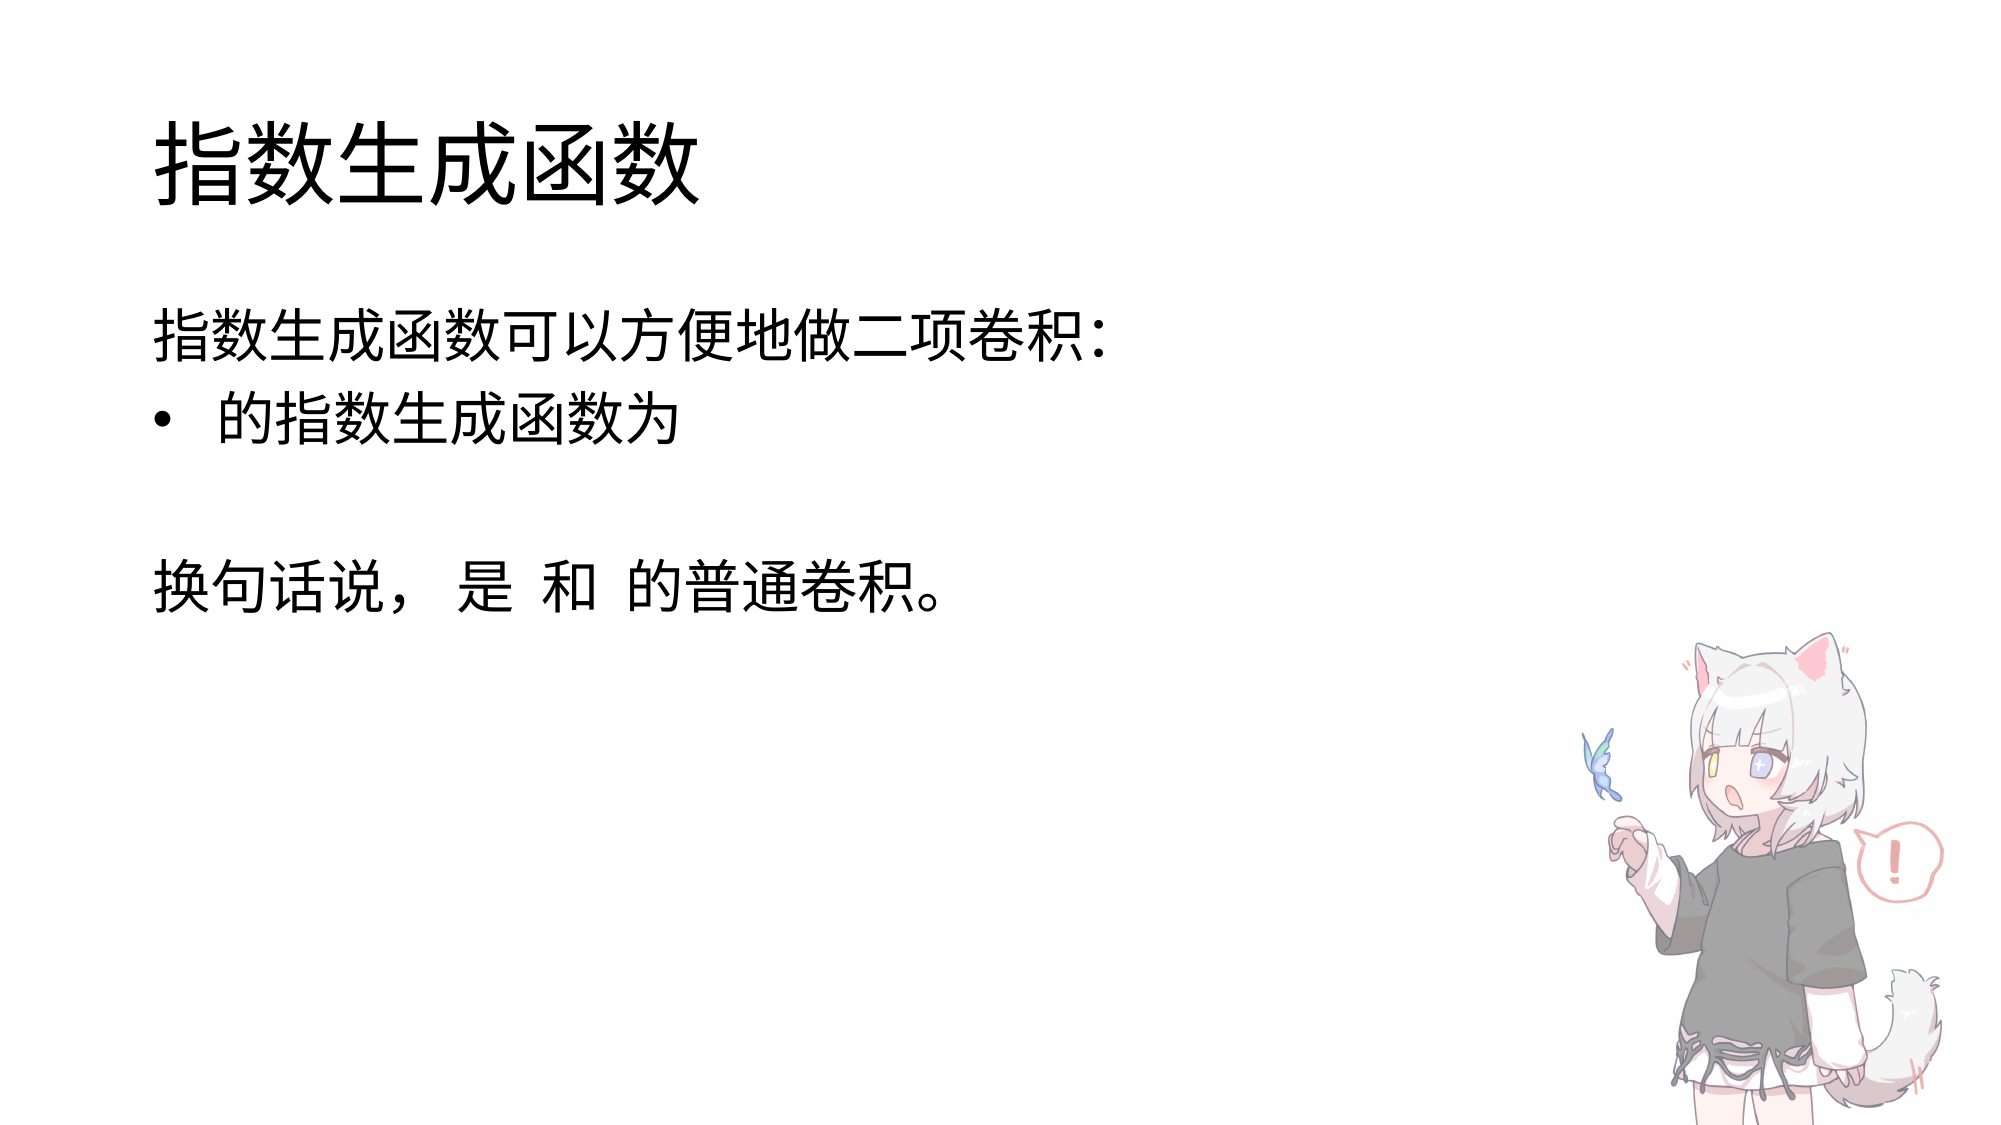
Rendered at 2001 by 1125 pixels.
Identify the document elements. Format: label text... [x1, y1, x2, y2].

title 指数生成函数 [137, 59, 1863, 278]
